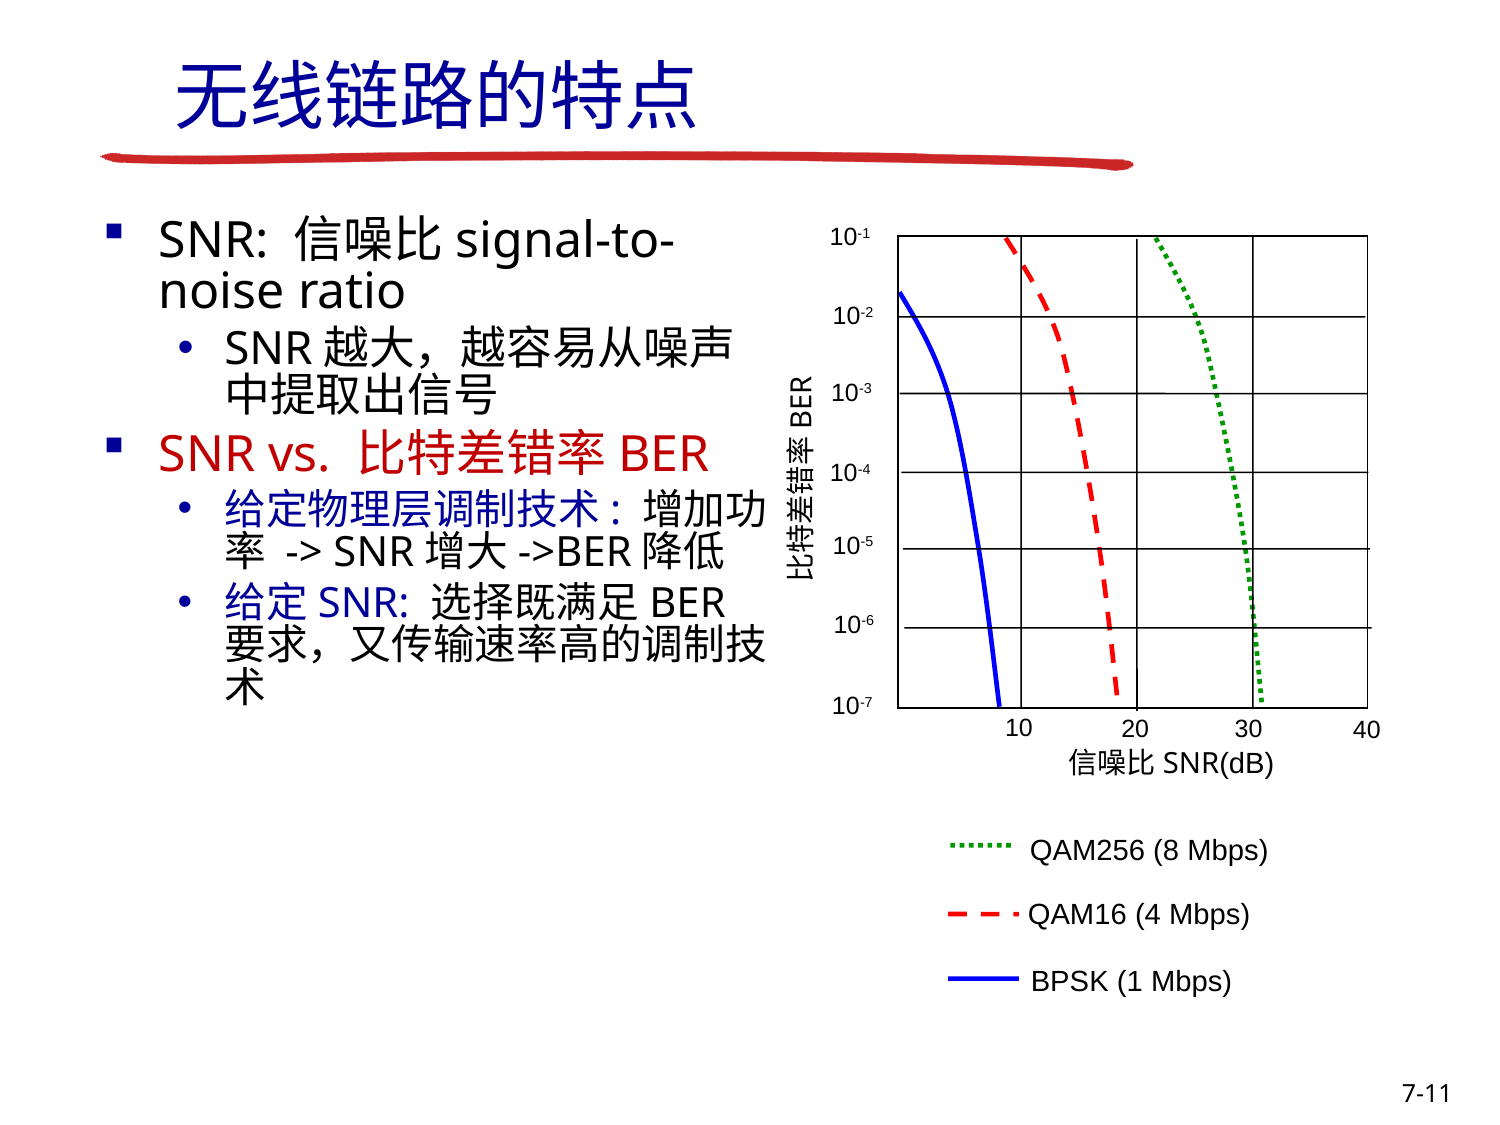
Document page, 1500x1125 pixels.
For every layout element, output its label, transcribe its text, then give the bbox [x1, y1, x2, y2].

text_box [898, 317, 1021, 709]
text_box [1022, 549, 1136, 627]
text_box 比特差错率BER [774, 361, 825, 598]
text_box 10-5 [817, 522, 889, 567]
text_box [1022, 473, 1136, 548]
text_box [1253, 473, 1368, 548]
text_box 10-2 [817, 292, 889, 338]
text_box 30 [1219, 705, 1278, 737]
text_box [1137, 628, 1252, 709]
text_box QAM16 (4 Mbps) [1013, 887, 1266, 938]
text_box 10-1 [814, 213, 886, 259]
text_box [1137, 473, 1252, 548]
text_box BPSK (1 Mbps) [1015, 954, 1248, 1005]
text_box 40 [1338, 705, 1396, 751]
text_box 10 [990, 704, 1048, 750]
text_box [1137, 549, 1252, 627]
title 无线链路的特点 [159, 0, 1435, 188]
slide_number 7-11 [1387, 1069, 1500, 1115]
text_box 信噪比SNR(dB) [1053, 737, 1290, 787]
text_box [1022, 628, 1136, 709]
text_box 10-4 [815, 449, 886, 494]
text_box 10-6 [818, 601, 890, 646]
text_box QAM256 (8 Mbps) [1015, 823, 1284, 874]
text_box 20 [1106, 704, 1165, 737]
list SNR: 信噪比signal-to-noise ratio SNR越大，越容易从噪声中提取出信号 SNR vs. 比特差错率BER 给定物理层调制技术: 增加功率 -> SNR增大->BER降低 给定SNR: 选择既满足BER要求，又传输速率高的调制技术 [87, 208, 790, 1062]
text_box [1022, 235, 1368, 472]
text_box 10-3 [816, 369, 887, 414]
text_box [1253, 549, 1368, 627]
text_box 10-7 [817, 682, 888, 727]
picture [95, 146, 1146, 176]
text_box [898, 235, 1021, 316]
text_box [1253, 628, 1368, 709]
